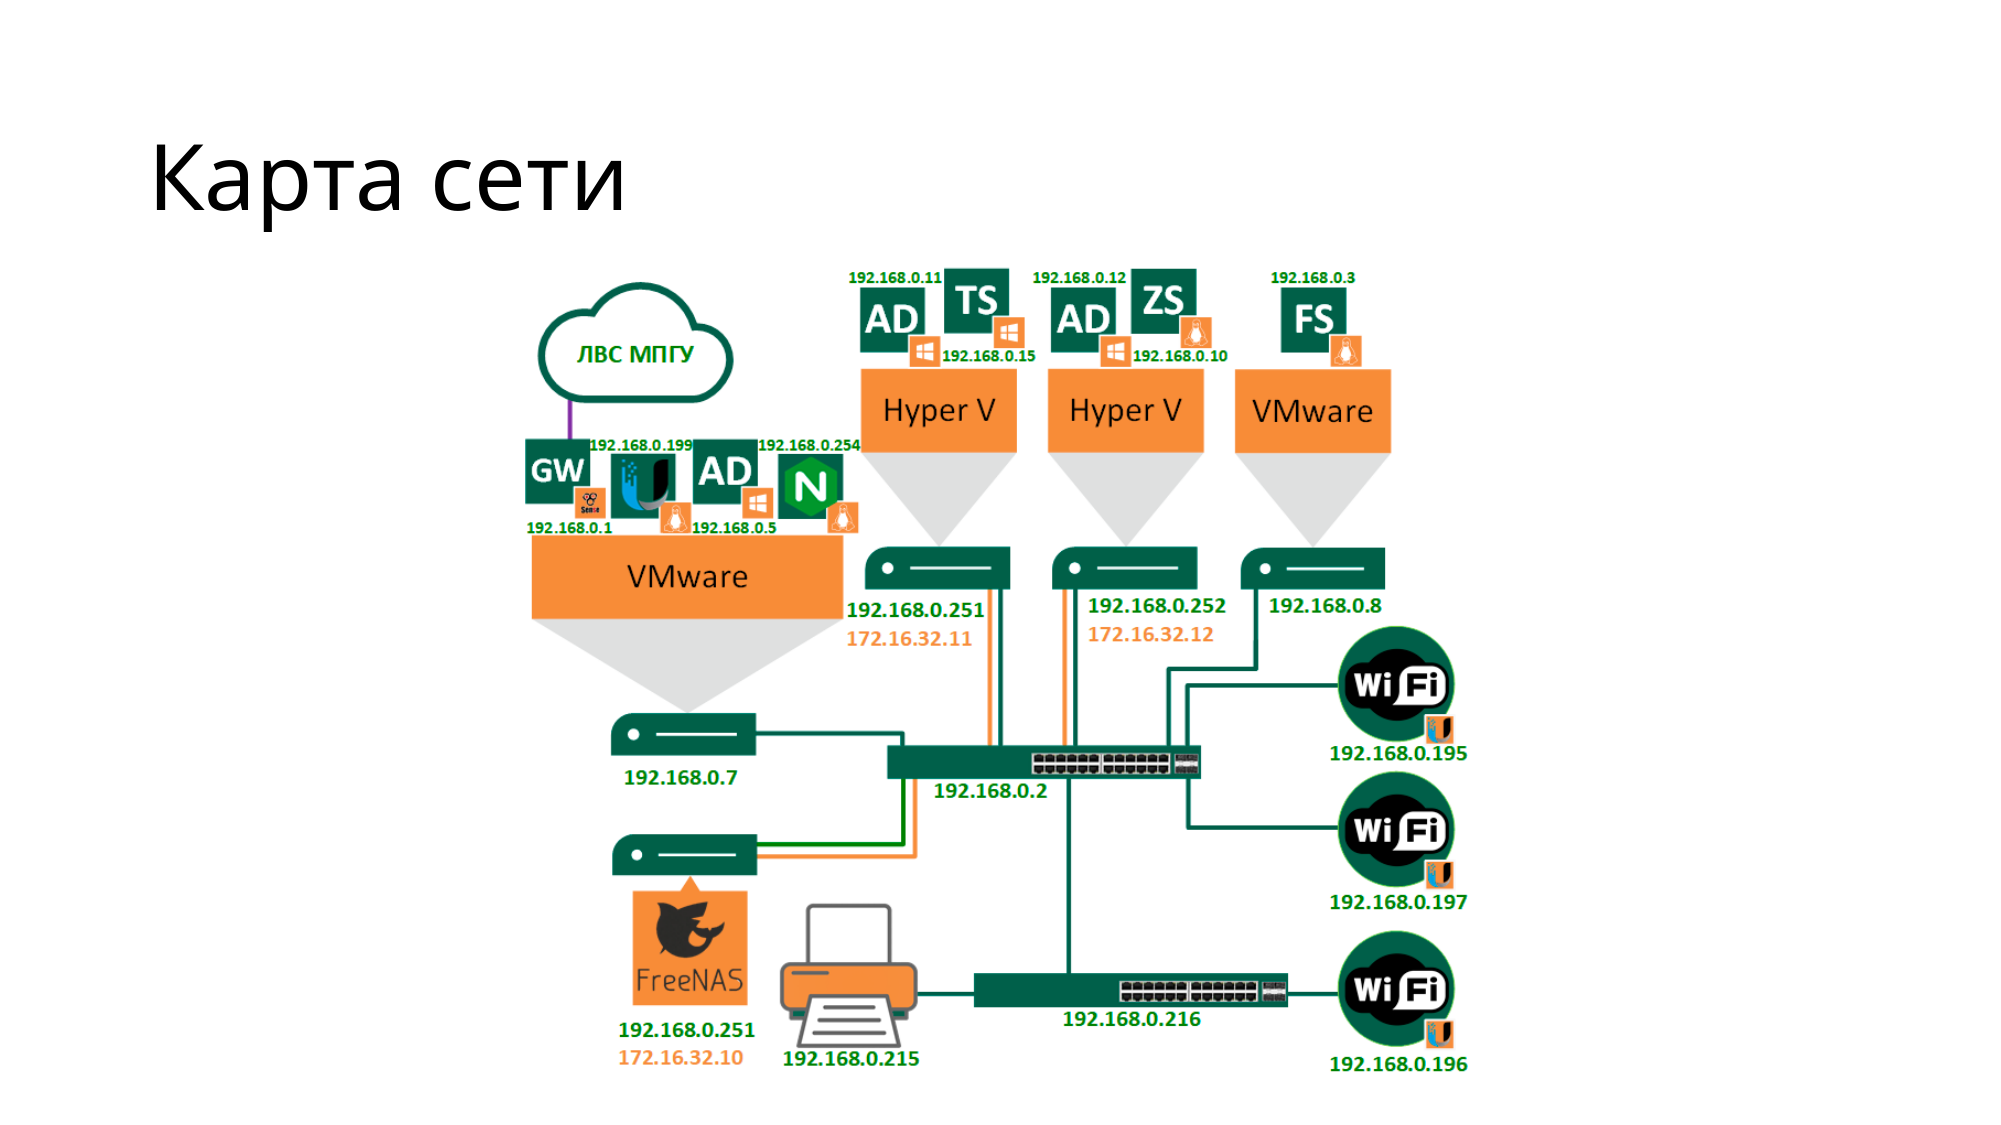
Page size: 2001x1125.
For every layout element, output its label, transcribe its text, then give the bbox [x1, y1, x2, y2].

title Карта сети [133, 72, 1859, 290]
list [512, 260, 1480, 1090]
